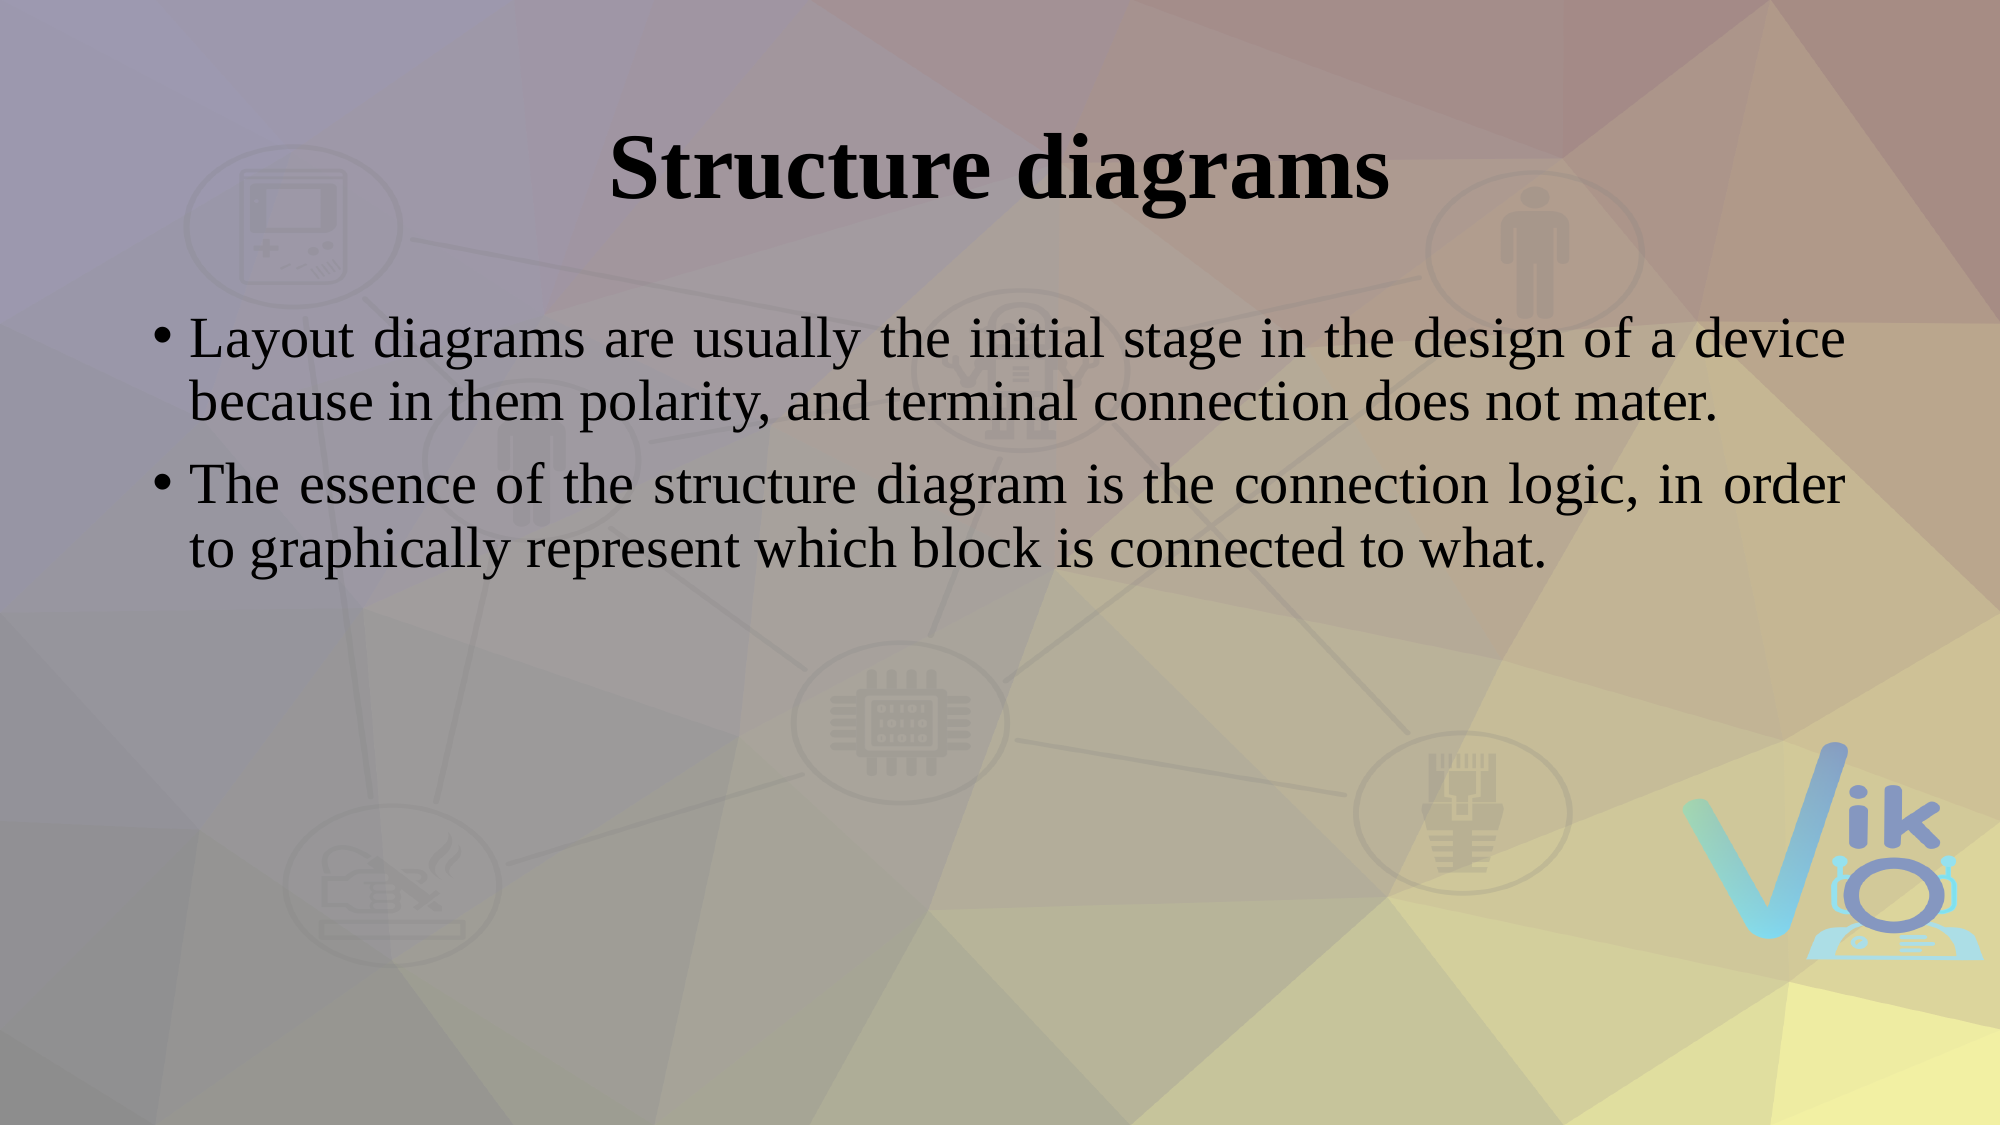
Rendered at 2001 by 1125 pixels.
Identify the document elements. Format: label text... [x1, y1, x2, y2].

title Structure diagrams [137, 59, 1863, 278]
list Layout diagrams are usually the initial stage in the design of a device because in them polarity, and terminal connection does not mater. The essence of the structure diagram is the connection logic, in order to graphically represent which block is connected to what. [137, 299, 1863, 1014]
